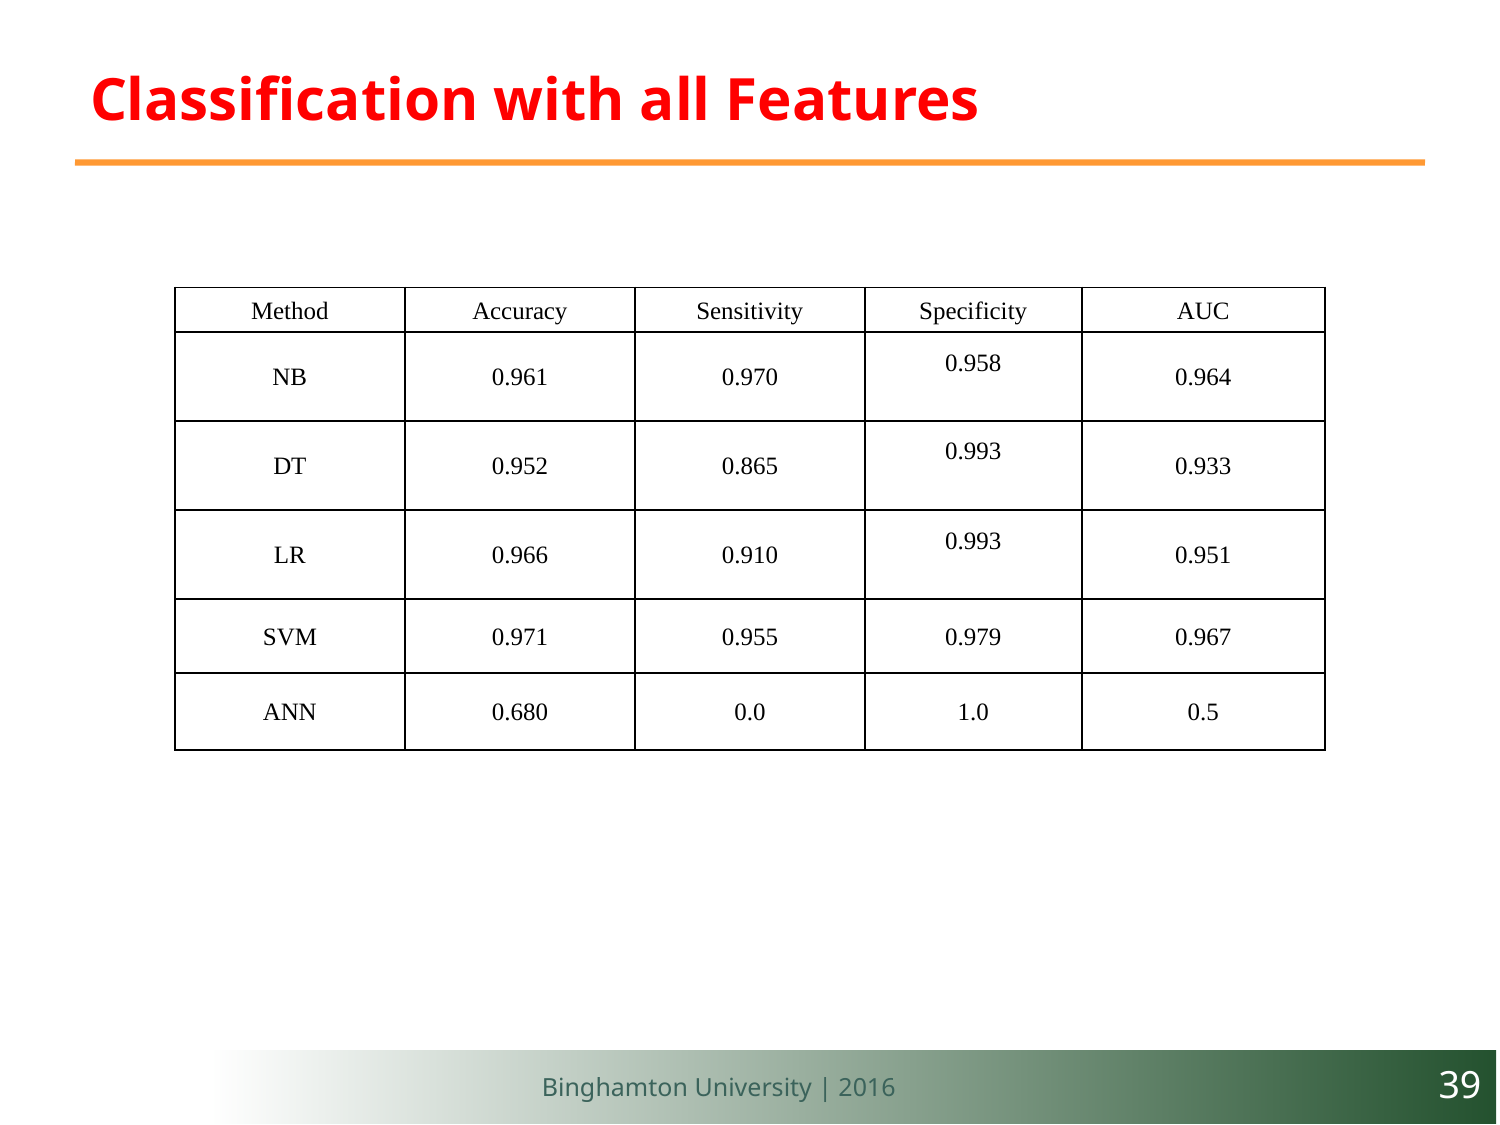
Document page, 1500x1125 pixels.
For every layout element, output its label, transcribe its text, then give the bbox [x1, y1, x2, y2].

table_cell 0.979 [866, 600, 1081, 672]
table_cell 0.993 [866, 422, 1081, 509]
table_cell SVM [176, 600, 404, 672]
table_cell 0.952 [406, 422, 634, 509]
table_cell ANN [176, 674, 404, 749]
table_cell 0.967 [1083, 600, 1324, 672]
table_cell 0.5 [1083, 674, 1324, 749]
table_cell 0.680 [406, 674, 634, 749]
table_cell 0.865 [636, 422, 864, 509]
table_cell 0.955 [636, 600, 864, 672]
table_cell DT [176, 422, 404, 509]
table_cell 0.966 [406, 511, 634, 598]
table_cell 0.971 [406, 600, 634, 672]
table_cell 0.933 [1083, 422, 1324, 509]
table_header Sensitivity [636, 288, 864, 331]
table_header Method [176, 288, 404, 331]
table_cell 0.964 [1083, 333, 1324, 420]
table_cell 0.970 [636, 333, 864, 420]
table_cell 0.0 [636, 674, 864, 749]
table_cell 0.993 [866, 511, 1081, 598]
table_cell NB [176, 333, 404, 420]
table_header Specificity [866, 288, 1081, 331]
table_cell 0.951 [1083, 511, 1324, 598]
table_header AUC [1083, 288, 1324, 331]
table_cell LR [176, 511, 404, 598]
table_cell 0.961 [406, 333, 634, 420]
table_cell 0.958 [866, 333, 1081, 420]
title Classification with all Features [74, 44, 1113, 151]
table_cell 1.0 [866, 674, 1081, 749]
table_header Accuracy [406, 288, 634, 331]
table_cell 0.910 [636, 511, 864, 598]
